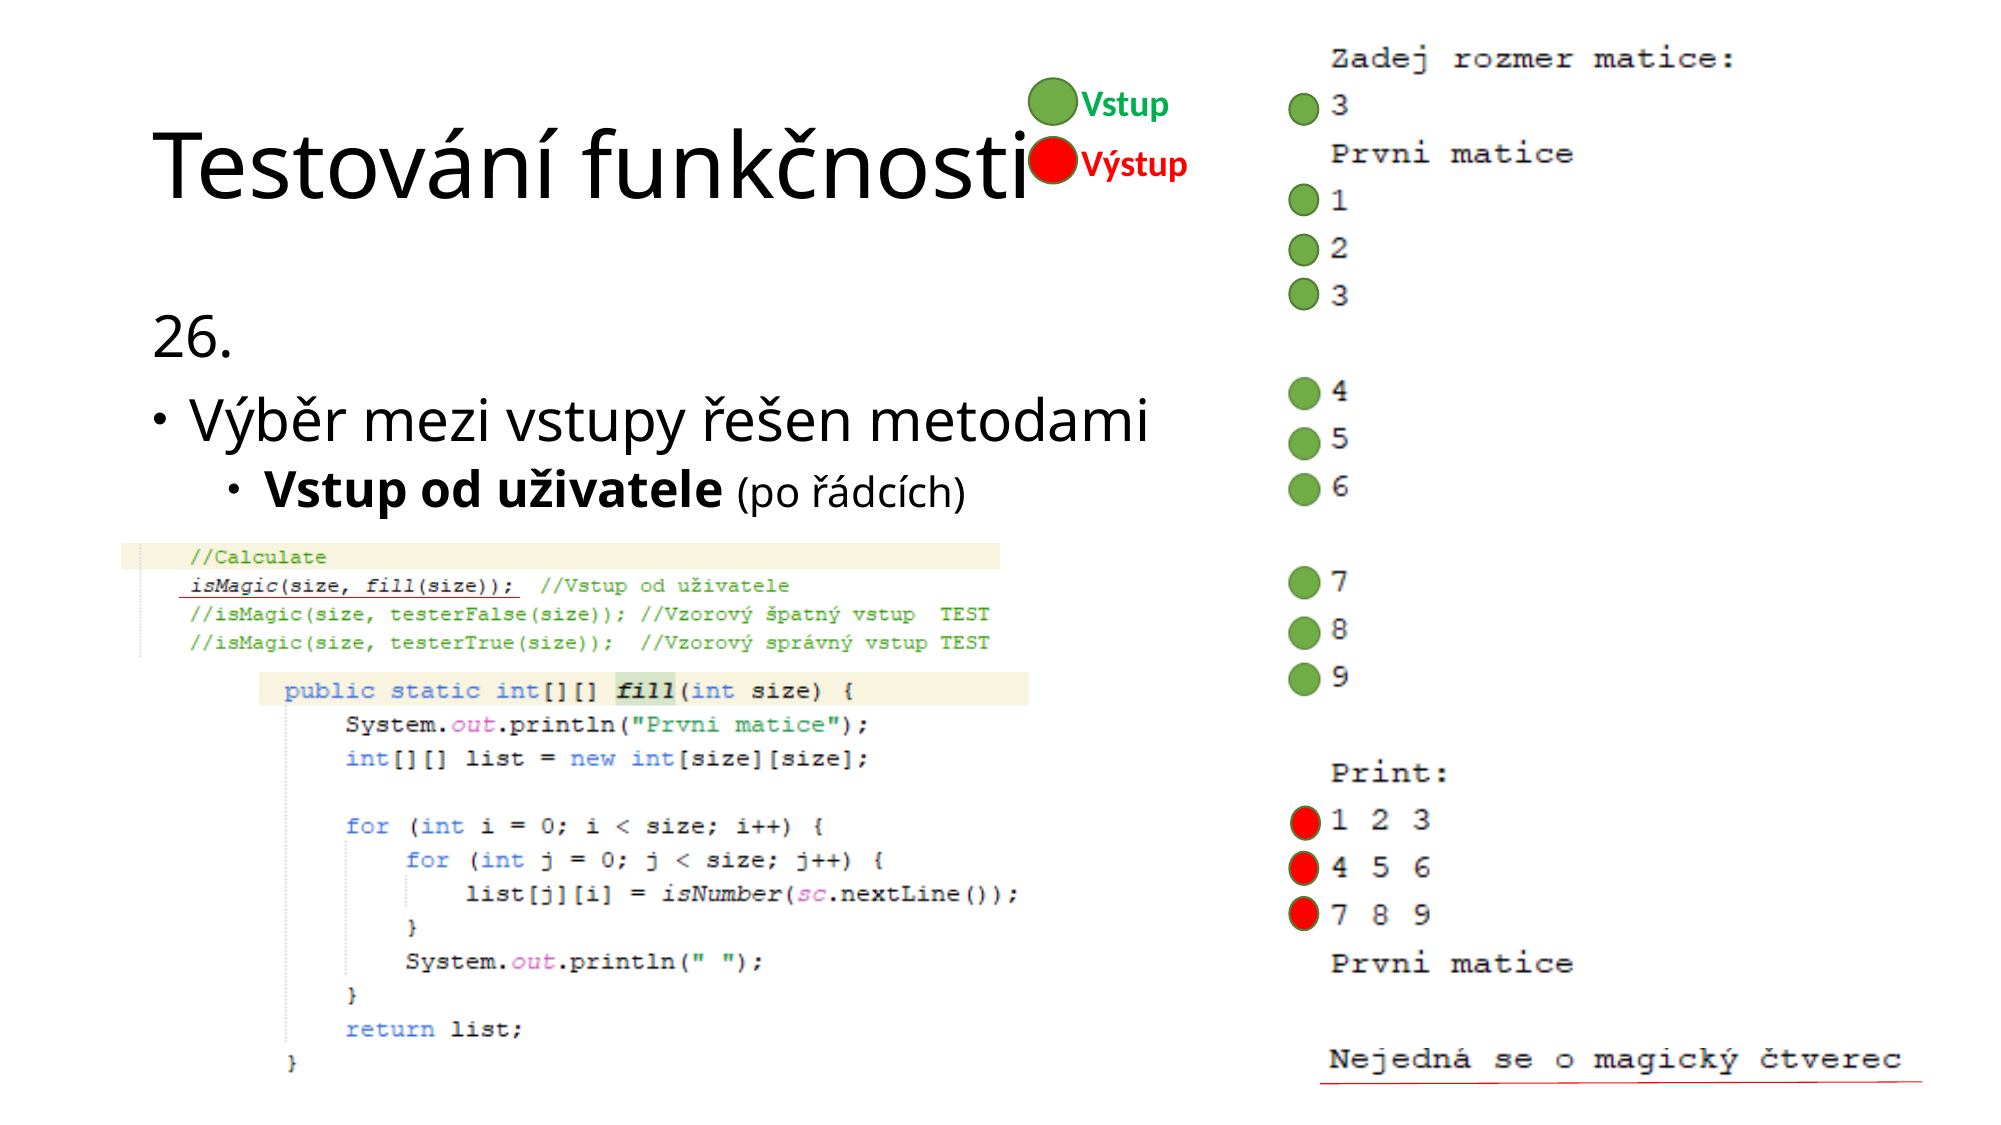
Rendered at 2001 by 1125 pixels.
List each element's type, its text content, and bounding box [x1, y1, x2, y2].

text_box [1027, 135, 1066, 185]
picture [121, 543, 1000, 657]
text_box [1288, 183, 1314, 217]
list 26. Výběr mezi vstupy řešen metodami Vstup od uživatele (po řádcích) [137, 299, 1314, 1014]
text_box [1314, 43, 1923, 1082]
text_box [1290, 805, 1314, 841]
text_box [1288, 92, 1314, 126]
text_box [1288, 850, 1314, 886]
text_box [1288, 277, 1314, 311]
title Testování funkčnosti [137, 59, 1314, 278]
text_box Výstup [1066, 131, 1204, 192]
text_box Vstup [1066, 71, 1185, 131]
text_box [1288, 233, 1314, 267]
text_box [1288, 895, 1314, 932]
picture [259, 672, 1029, 1082]
picture [1277, 373, 1314, 512]
text_box [1027, 77, 1066, 126]
picture [1277, 562, 1314, 702]
